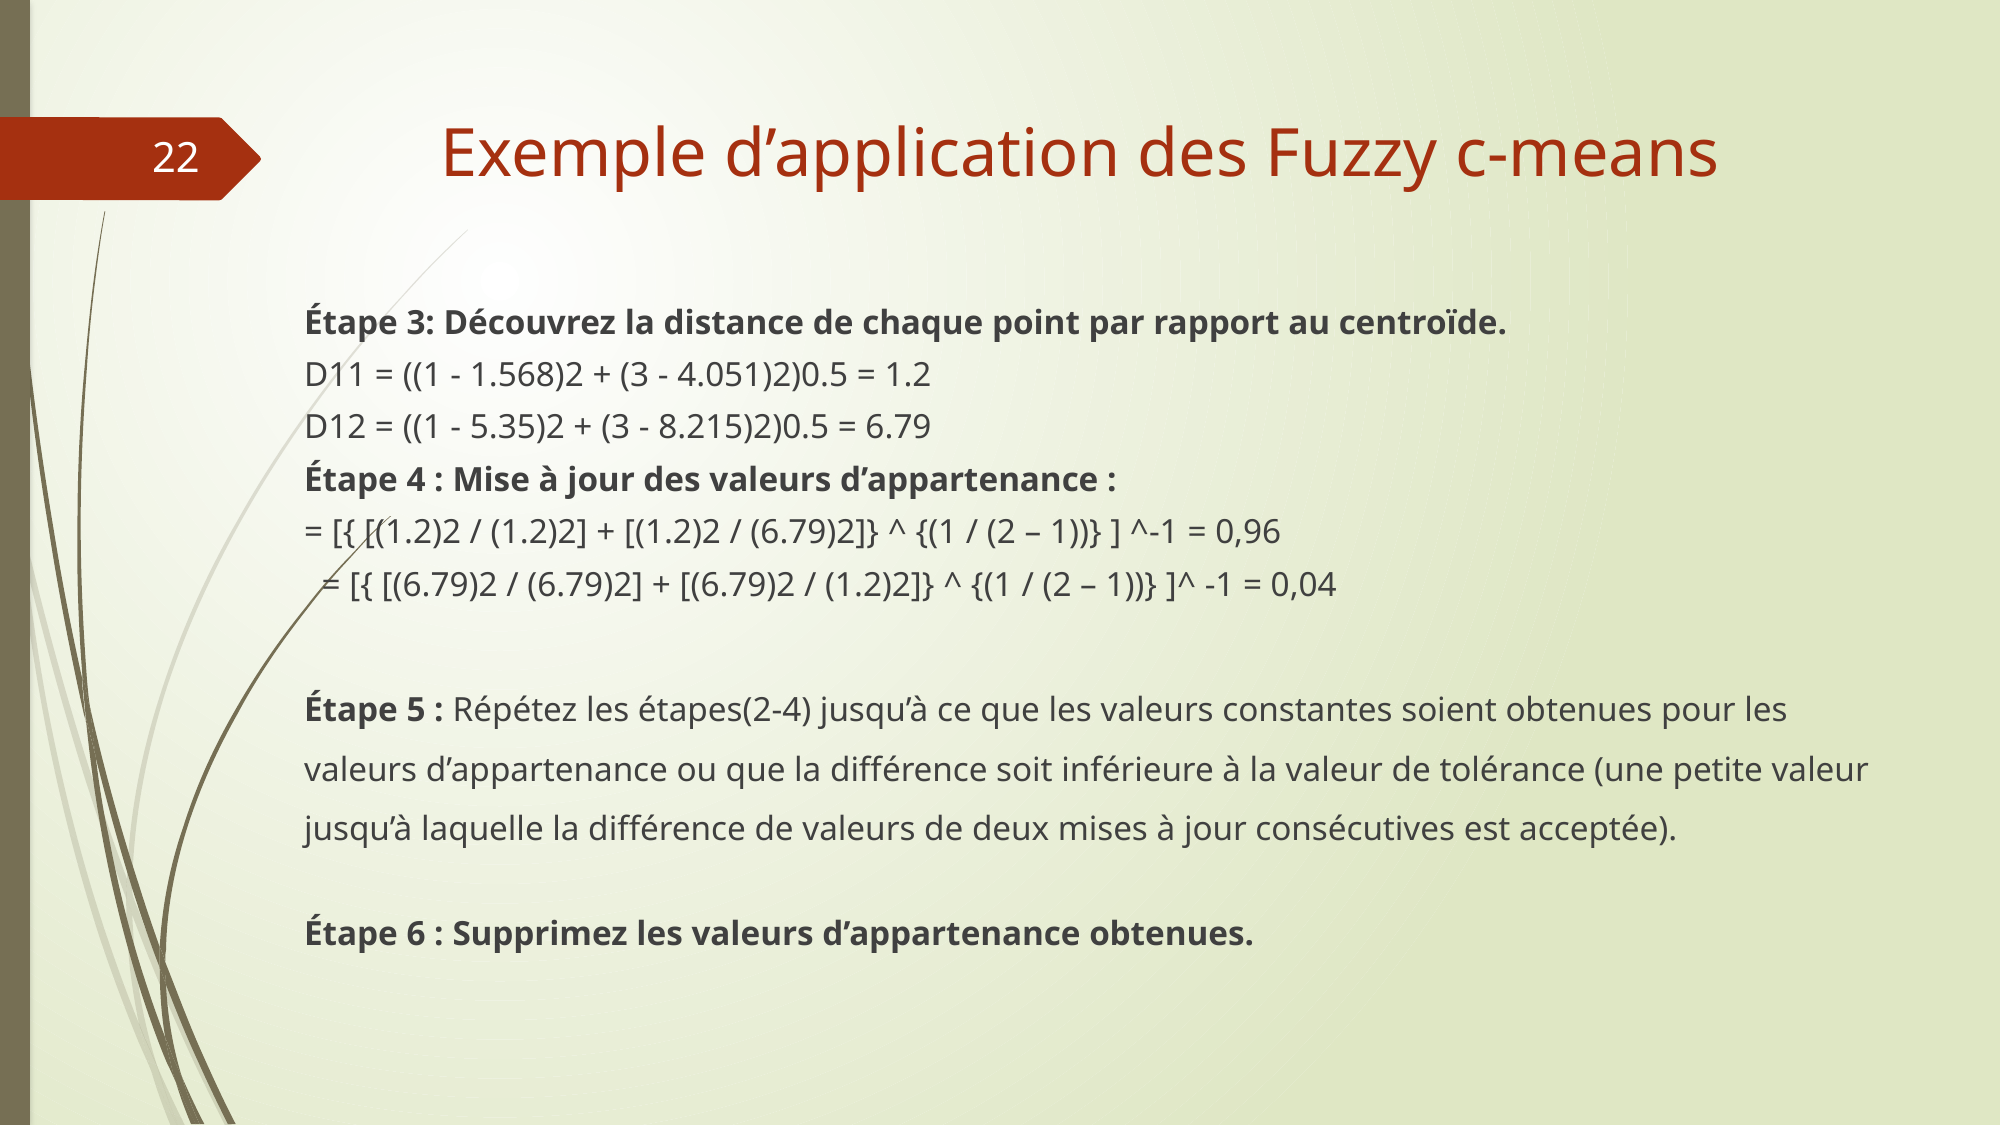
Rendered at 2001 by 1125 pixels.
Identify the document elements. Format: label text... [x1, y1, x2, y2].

slide_number 22 [87, 129, 216, 190]
title Exemple d’application des Fuzzy c-means [425, 102, 1888, 313]
